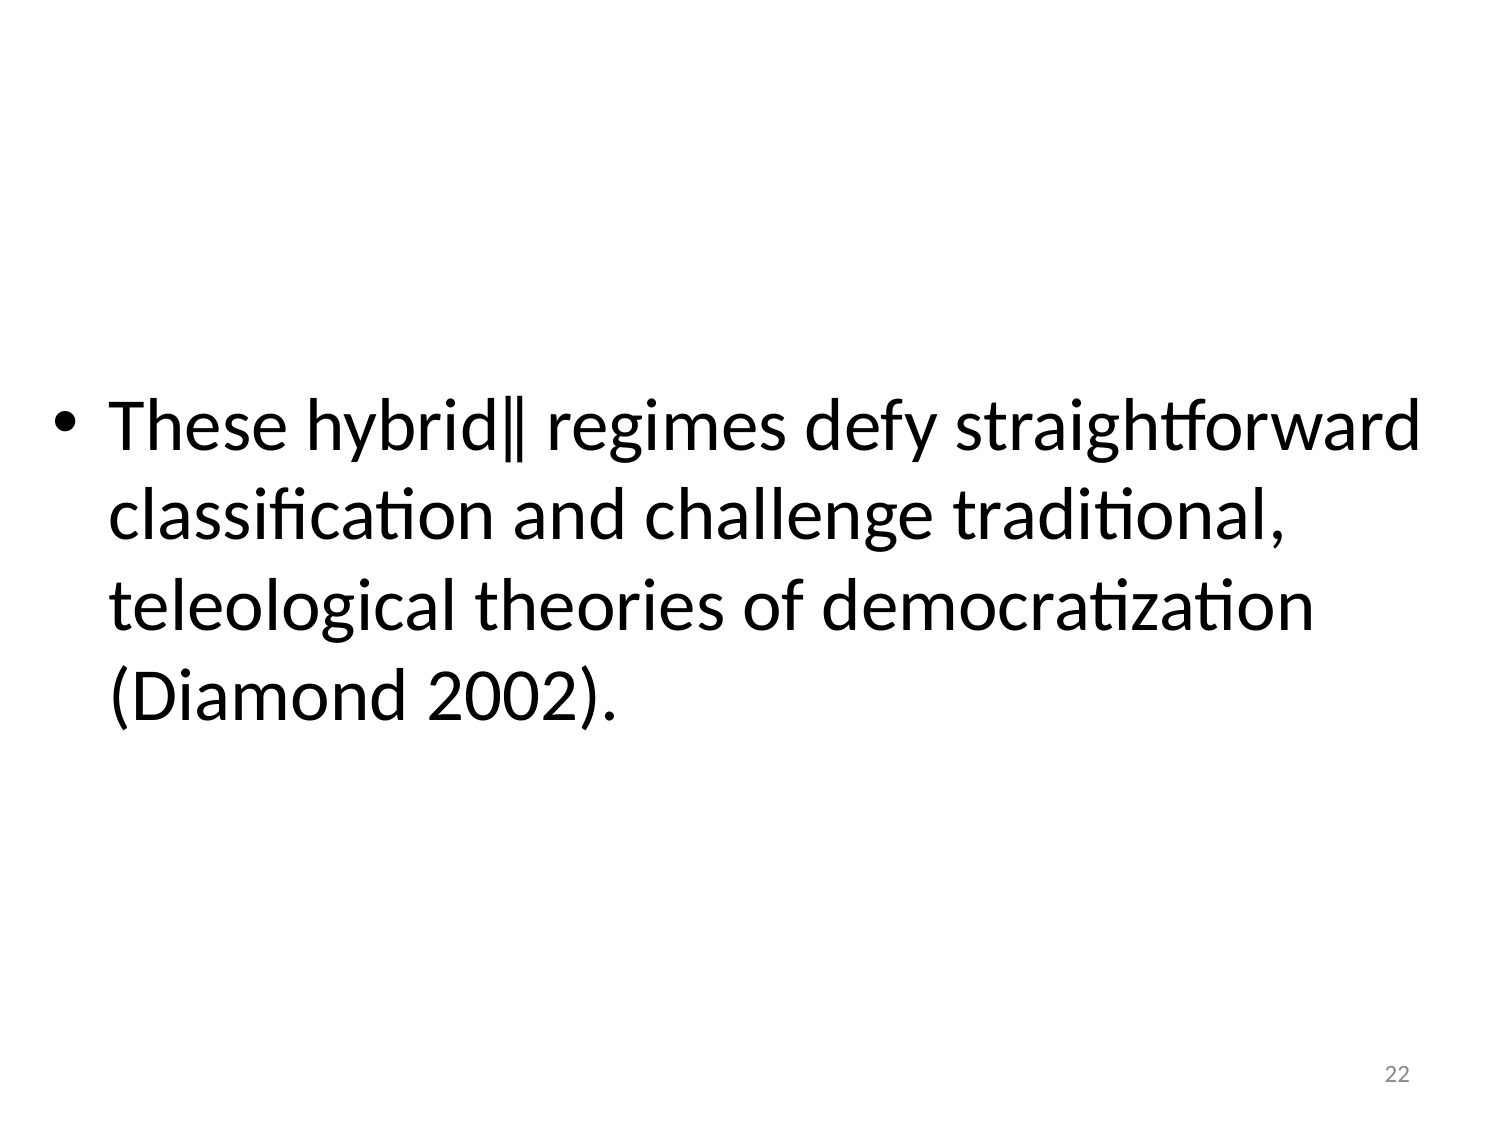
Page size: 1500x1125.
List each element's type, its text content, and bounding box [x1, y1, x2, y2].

list These hybrid‖ regimes defy straightforward classification and challenge traditional, teleological theories of democratization (Diamond 2002). [37, 262, 1475, 1005]
slide_number ‹#› [1074, 1042, 1425, 1103]
